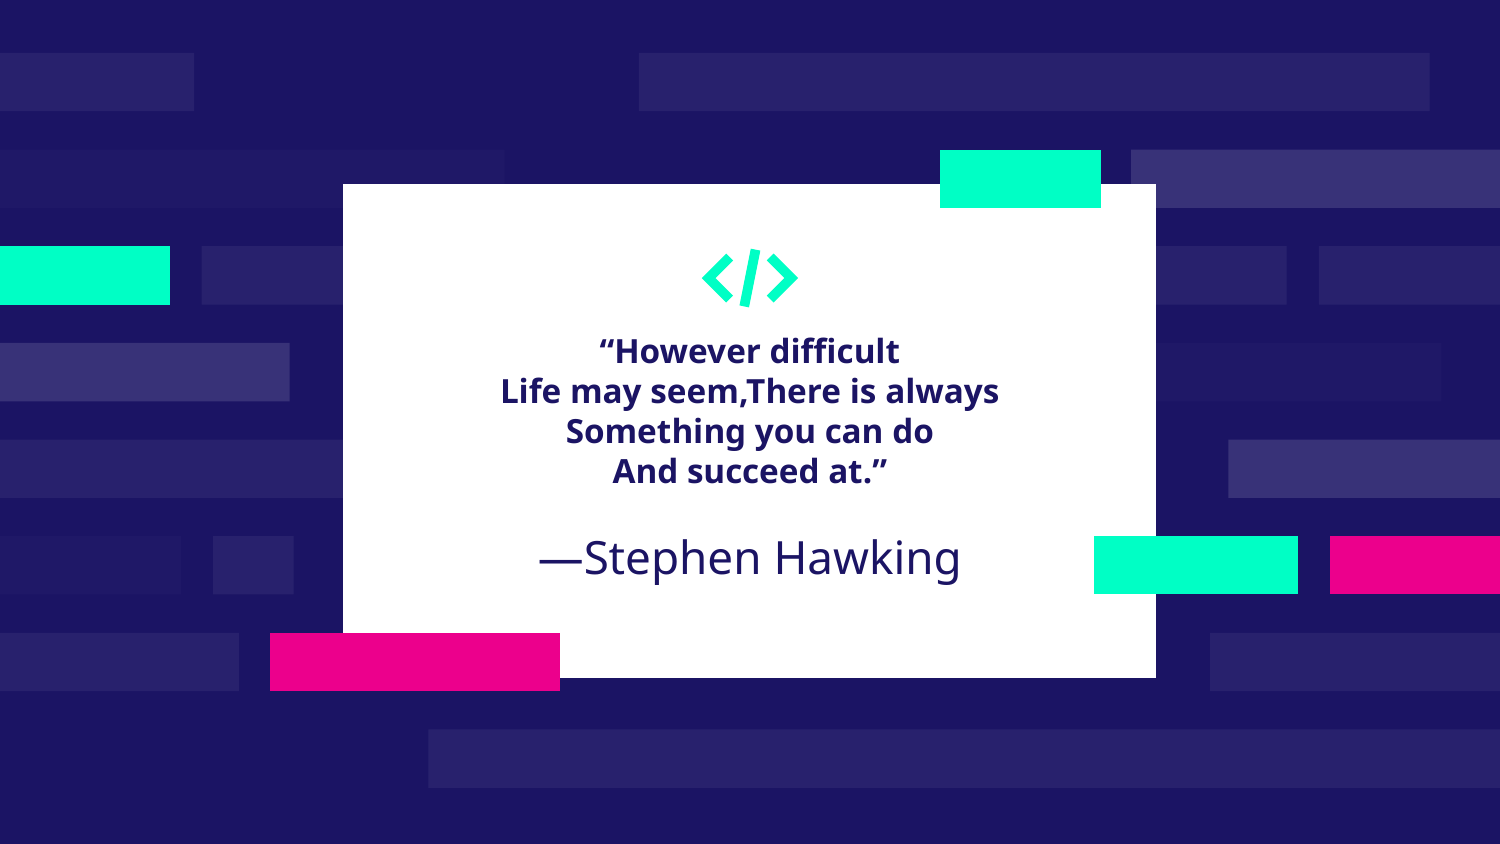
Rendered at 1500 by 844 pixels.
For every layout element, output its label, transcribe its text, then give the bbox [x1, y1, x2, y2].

title —Stephen Hawking [413, 528, 1087, 595]
subtitle “However difficult Life may seem,There is always Something you can do And succeed at.” [413, 383, 1087, 517]
